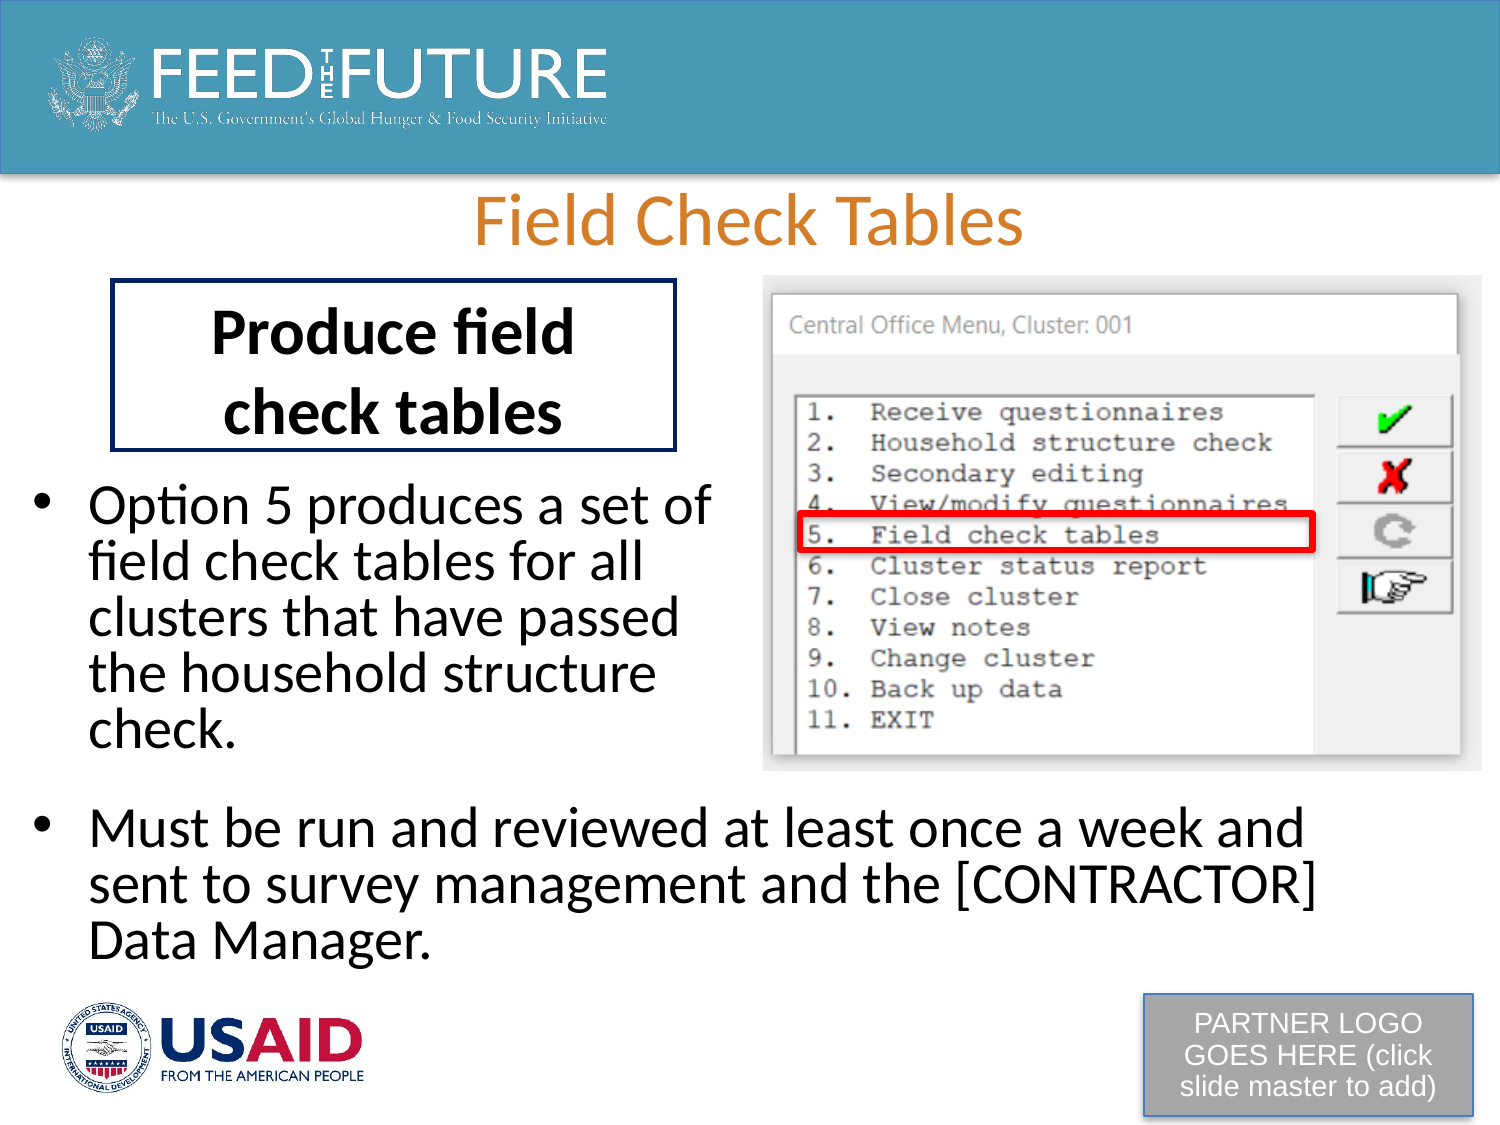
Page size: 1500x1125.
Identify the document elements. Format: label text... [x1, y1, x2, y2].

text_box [762, 274, 1483, 771]
title Field Check Tables [271, 162, 1211, 263]
list Must be run and reviewed at least once a week and sent to survey management and the [CONTRACTOR] Data Manager. [17, 795, 1430, 947]
text_box Produce field check tables [112, 280, 675, 450]
picture [17, 974, 407, 1125]
